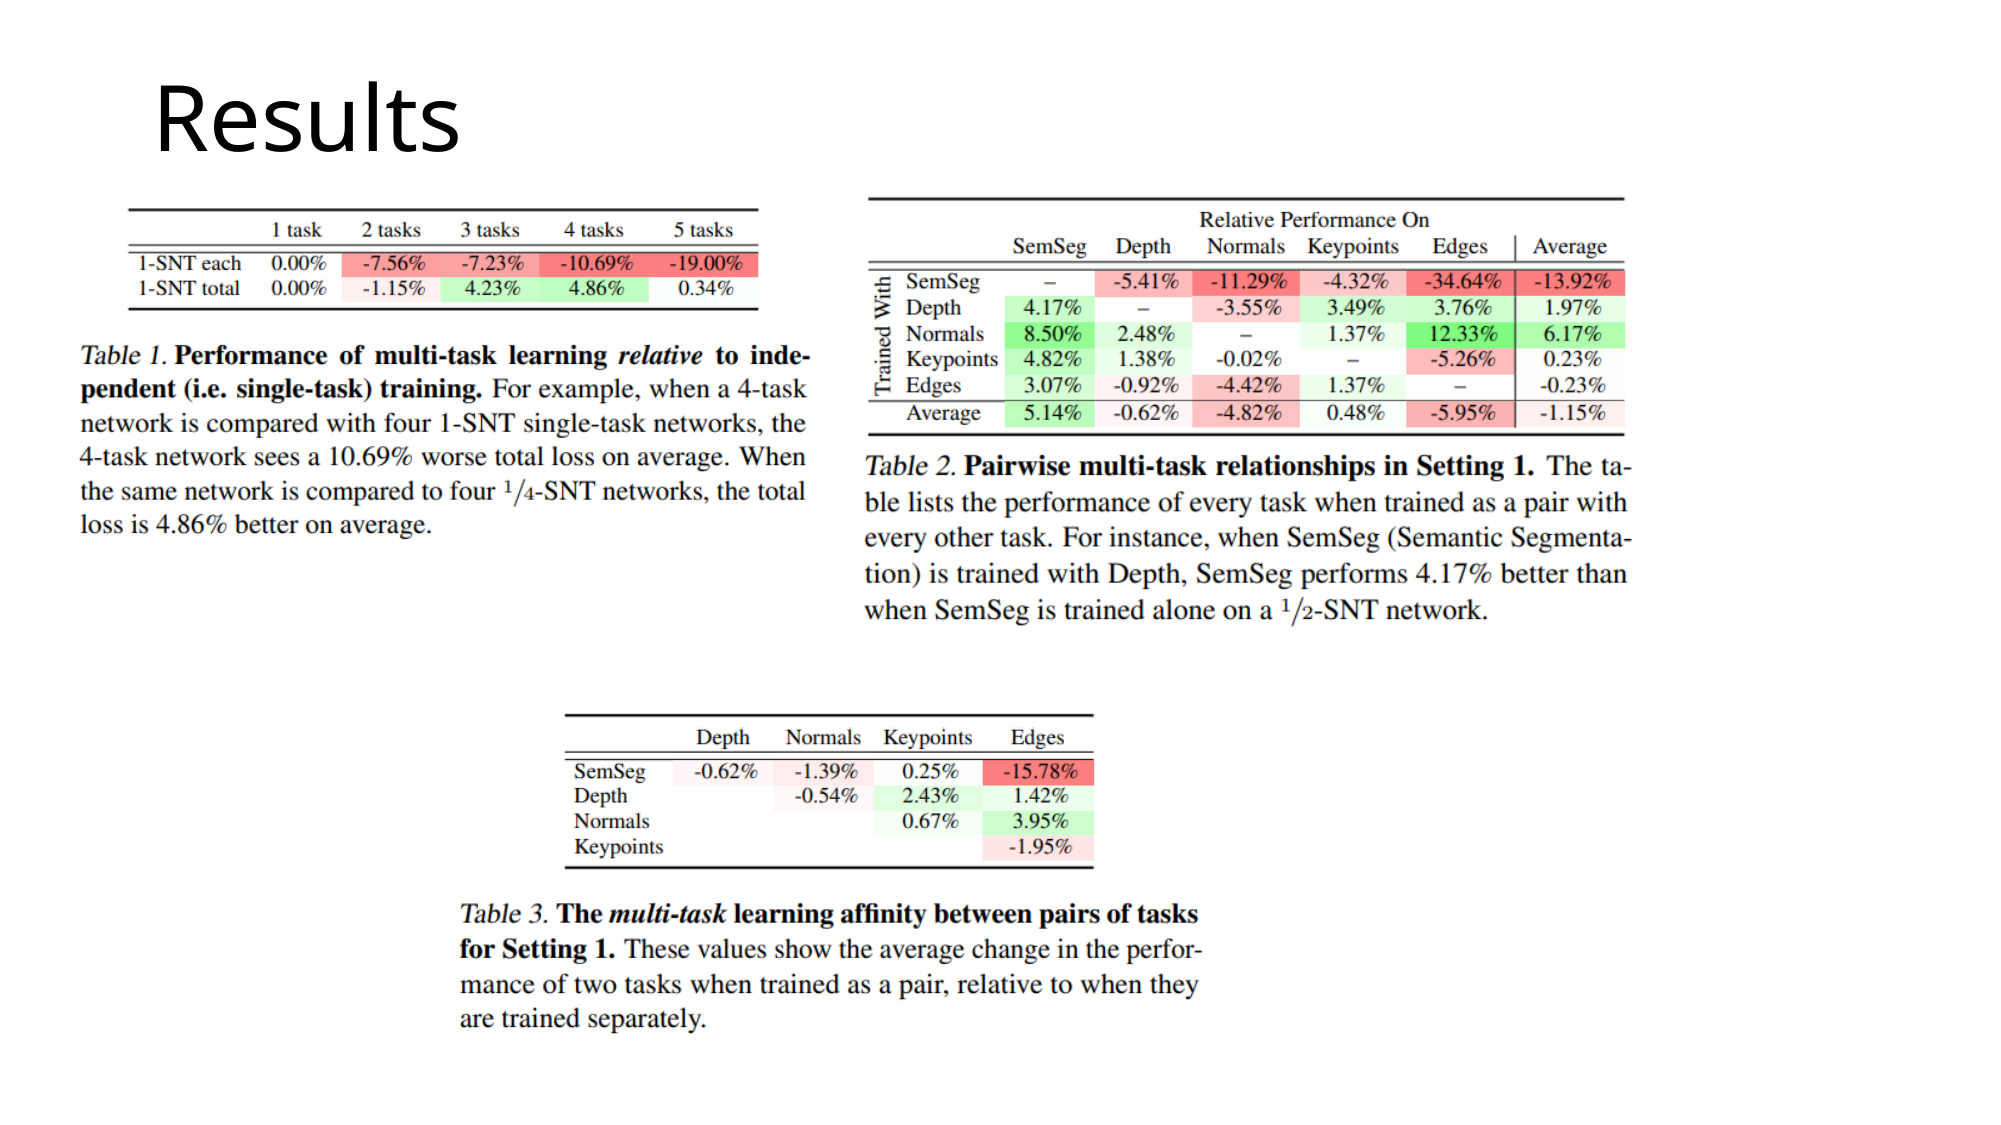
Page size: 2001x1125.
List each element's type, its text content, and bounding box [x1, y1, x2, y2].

picture [449, 697, 1231, 1043]
picture [61, 182, 825, 551]
title Results [137, 59, 1863, 183]
picture [856, 182, 1639, 638]
